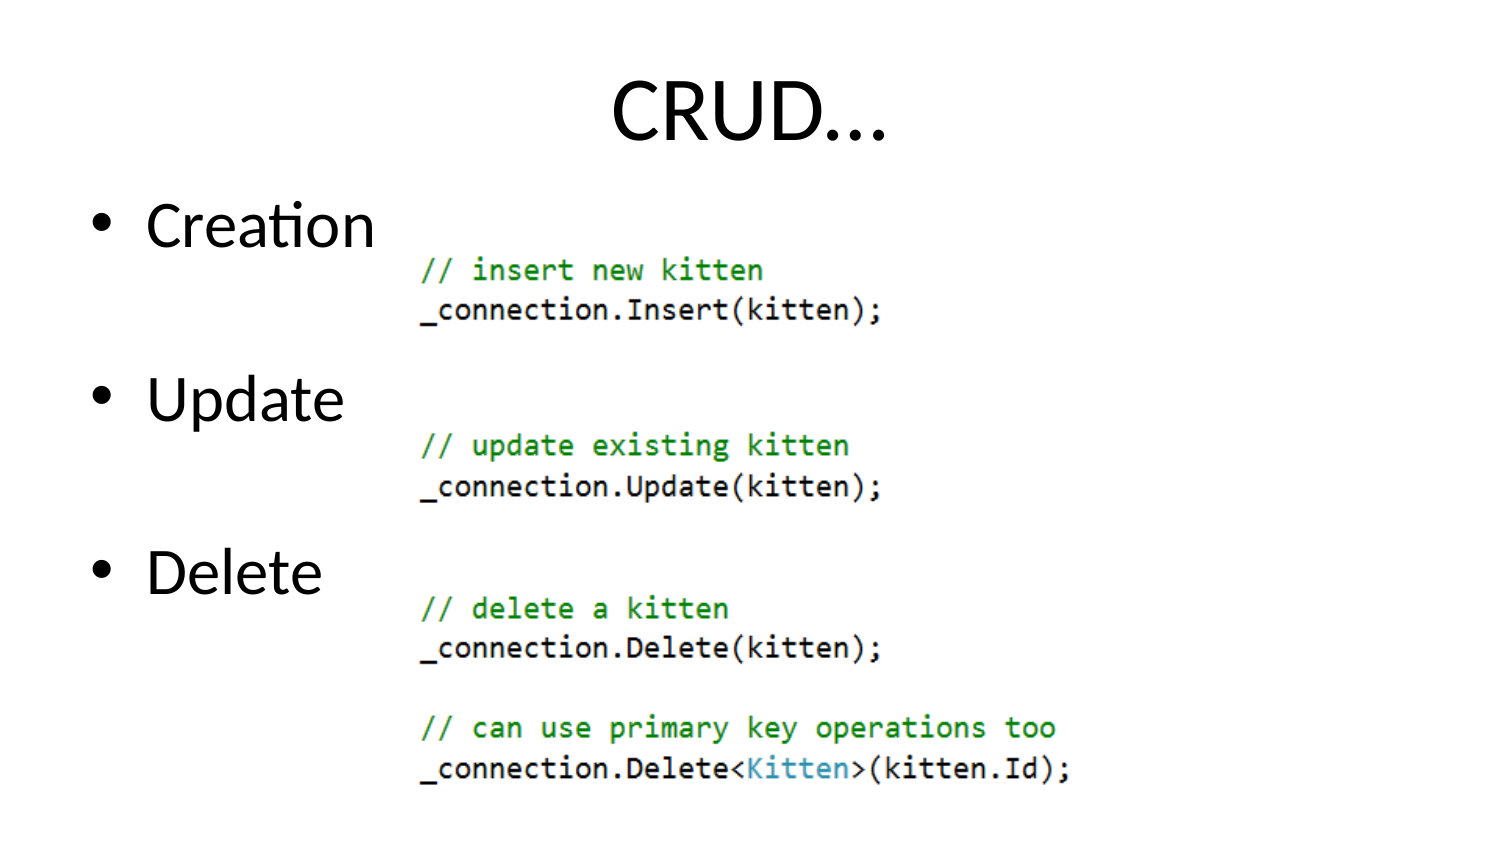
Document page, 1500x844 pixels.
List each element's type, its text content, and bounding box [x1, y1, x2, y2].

picture [402, 244, 1098, 347]
picture [402, 589, 1098, 789]
title CRUD… [75, 33, 1425, 173]
picture [402, 421, 1098, 515]
list Creation Update Delete [75, 173, 1425, 731]
